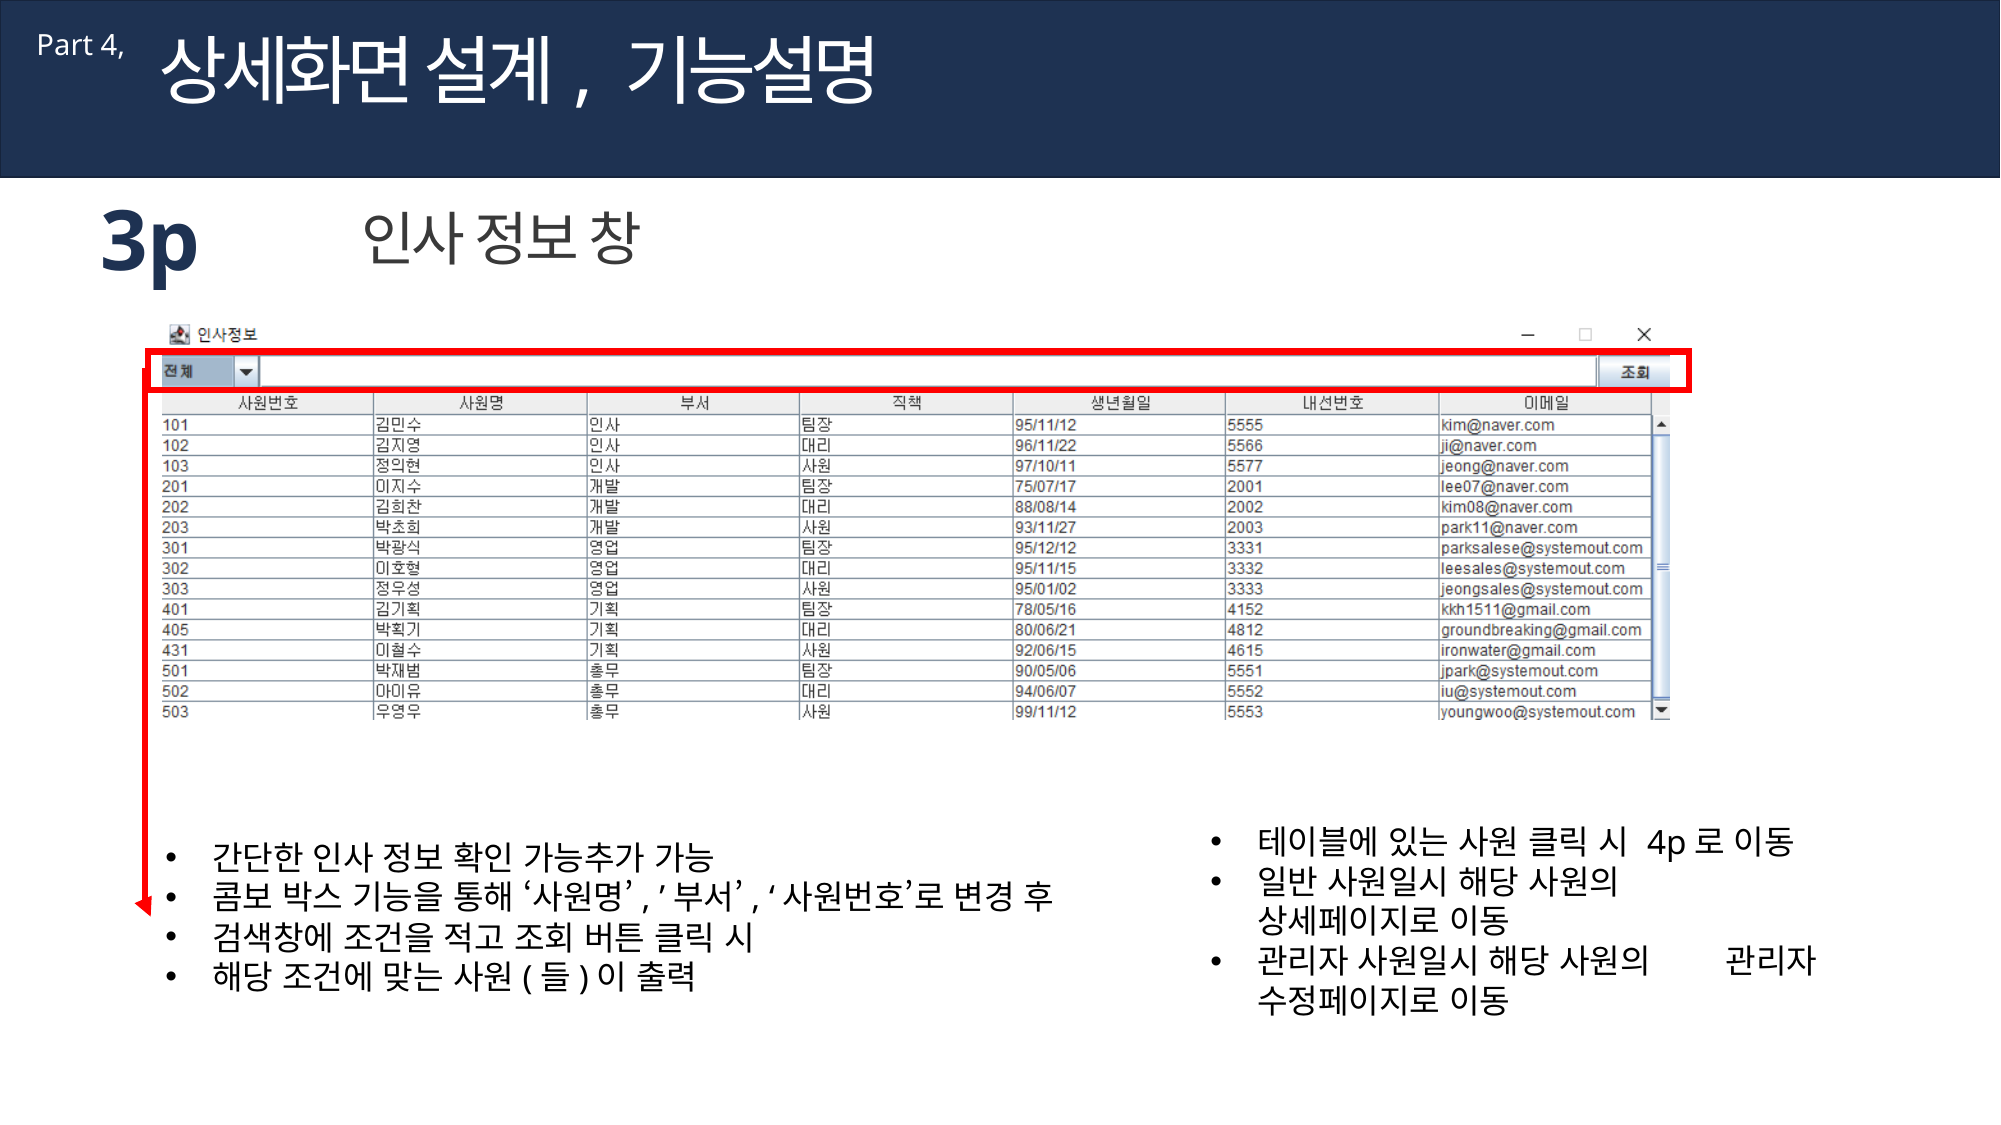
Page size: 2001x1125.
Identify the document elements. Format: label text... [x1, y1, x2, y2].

text_box [0, 0, 2000, 178]
text_box 상세화면 설계, 기능설명 [143, 16, 1178, 122]
picture [162, 318, 1670, 720]
text_box [1670, 350, 1690, 391]
text_box 테이블에 있는 사원 클릭 시 4p로 이동 일반 사원일시 해당 사원의 상세페이지로 이동 관리자 사원일시 해당 사원의 관리자 수정페이지로 이동 [1195, 813, 1882, 1028]
text_box 간단한 인사 정보 확인 가능추가 가능 콤보 박스 기능을 통해 ‘사원명’, ’부서’, ‘사원번호’로 변경 후 검색창에 조건을 적고 조회 버튼 클릭 시 해당 조건에 맞는 사원(들)이 출력 [150, 829, 1195, 1004]
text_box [84, 179, 674, 296]
text_box Part 4, [21, 19, 148, 69]
text_box [147, 350, 162, 391]
